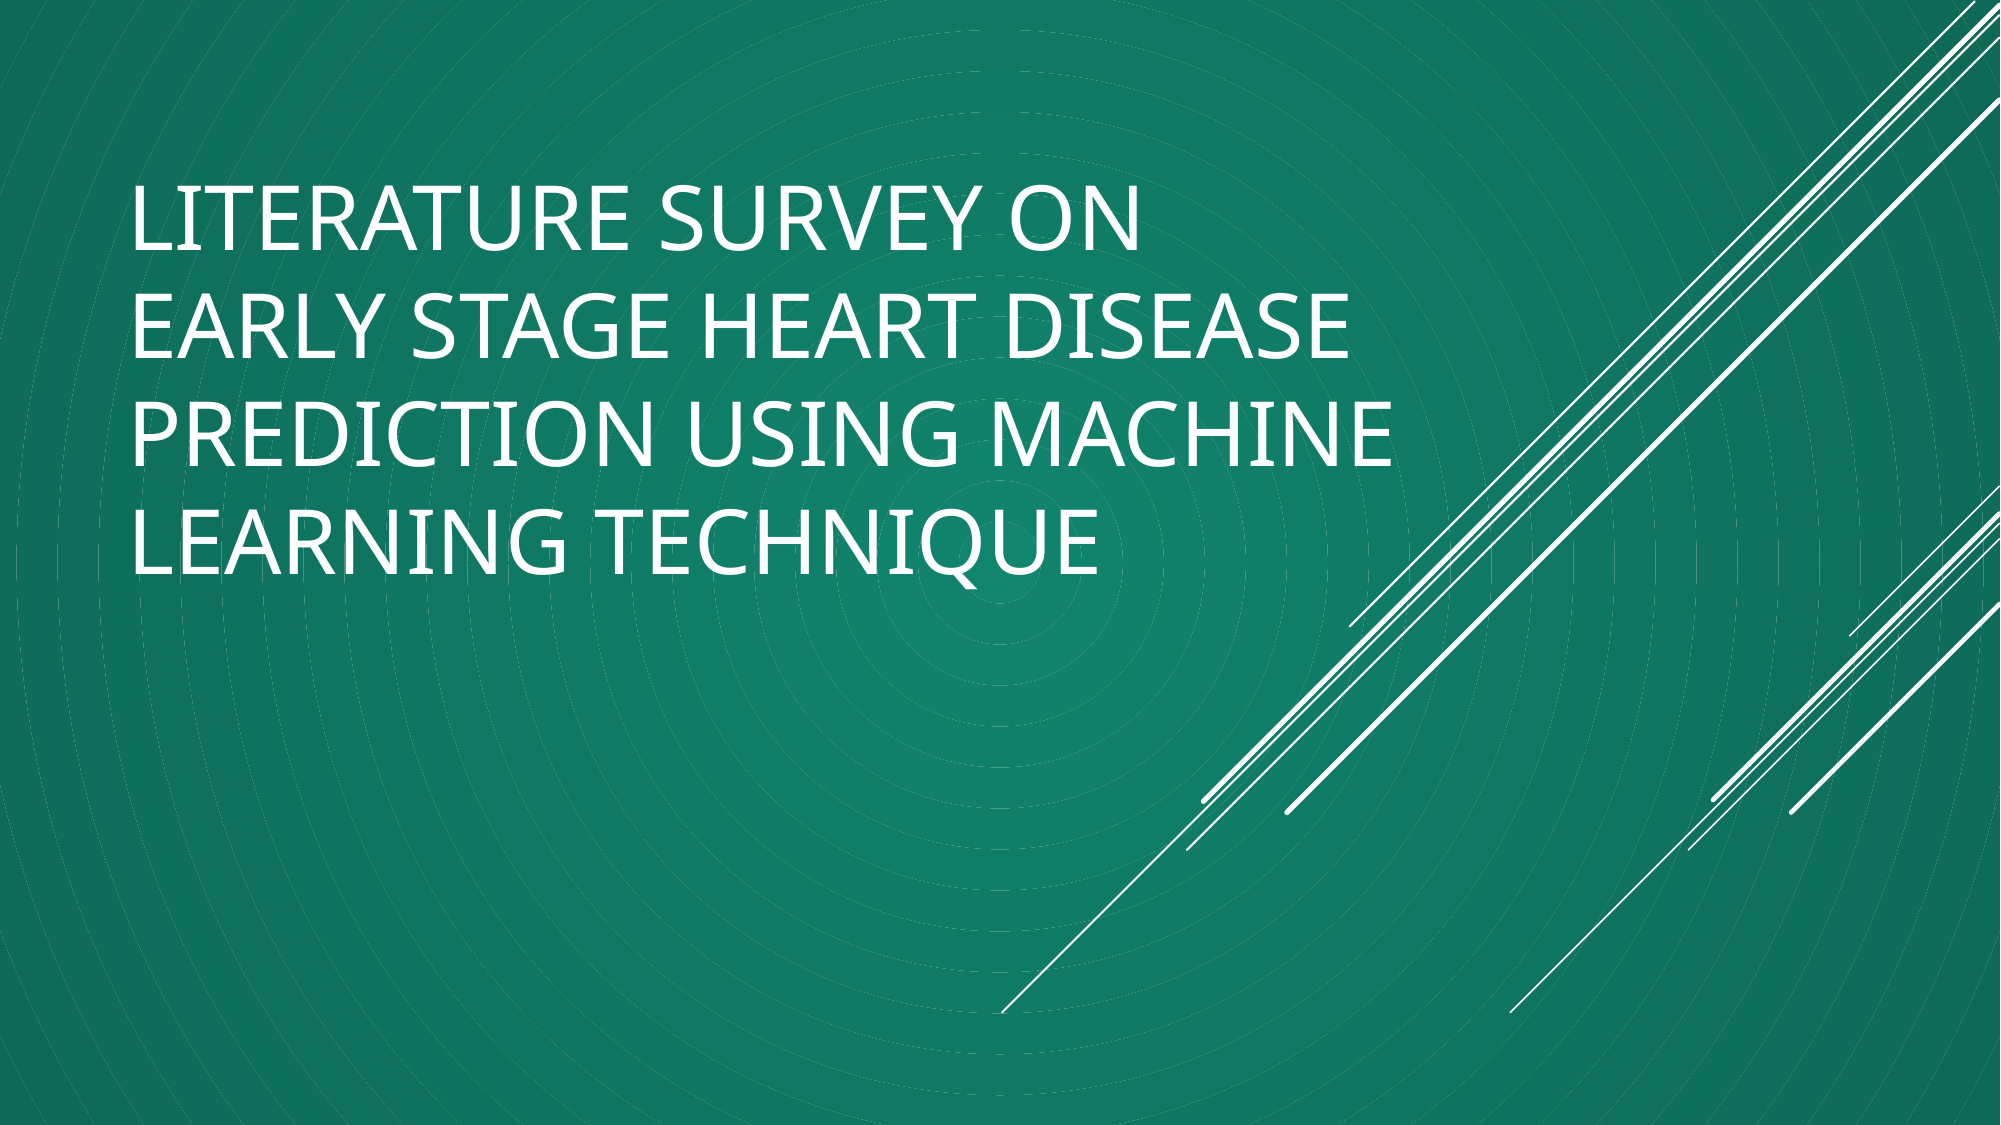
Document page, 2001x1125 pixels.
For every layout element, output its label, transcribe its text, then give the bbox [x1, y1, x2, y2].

title Literature Survey on Early Stage Heart Disease Prediction using Machine Learning Technique [112, 112, 1425, 600]
